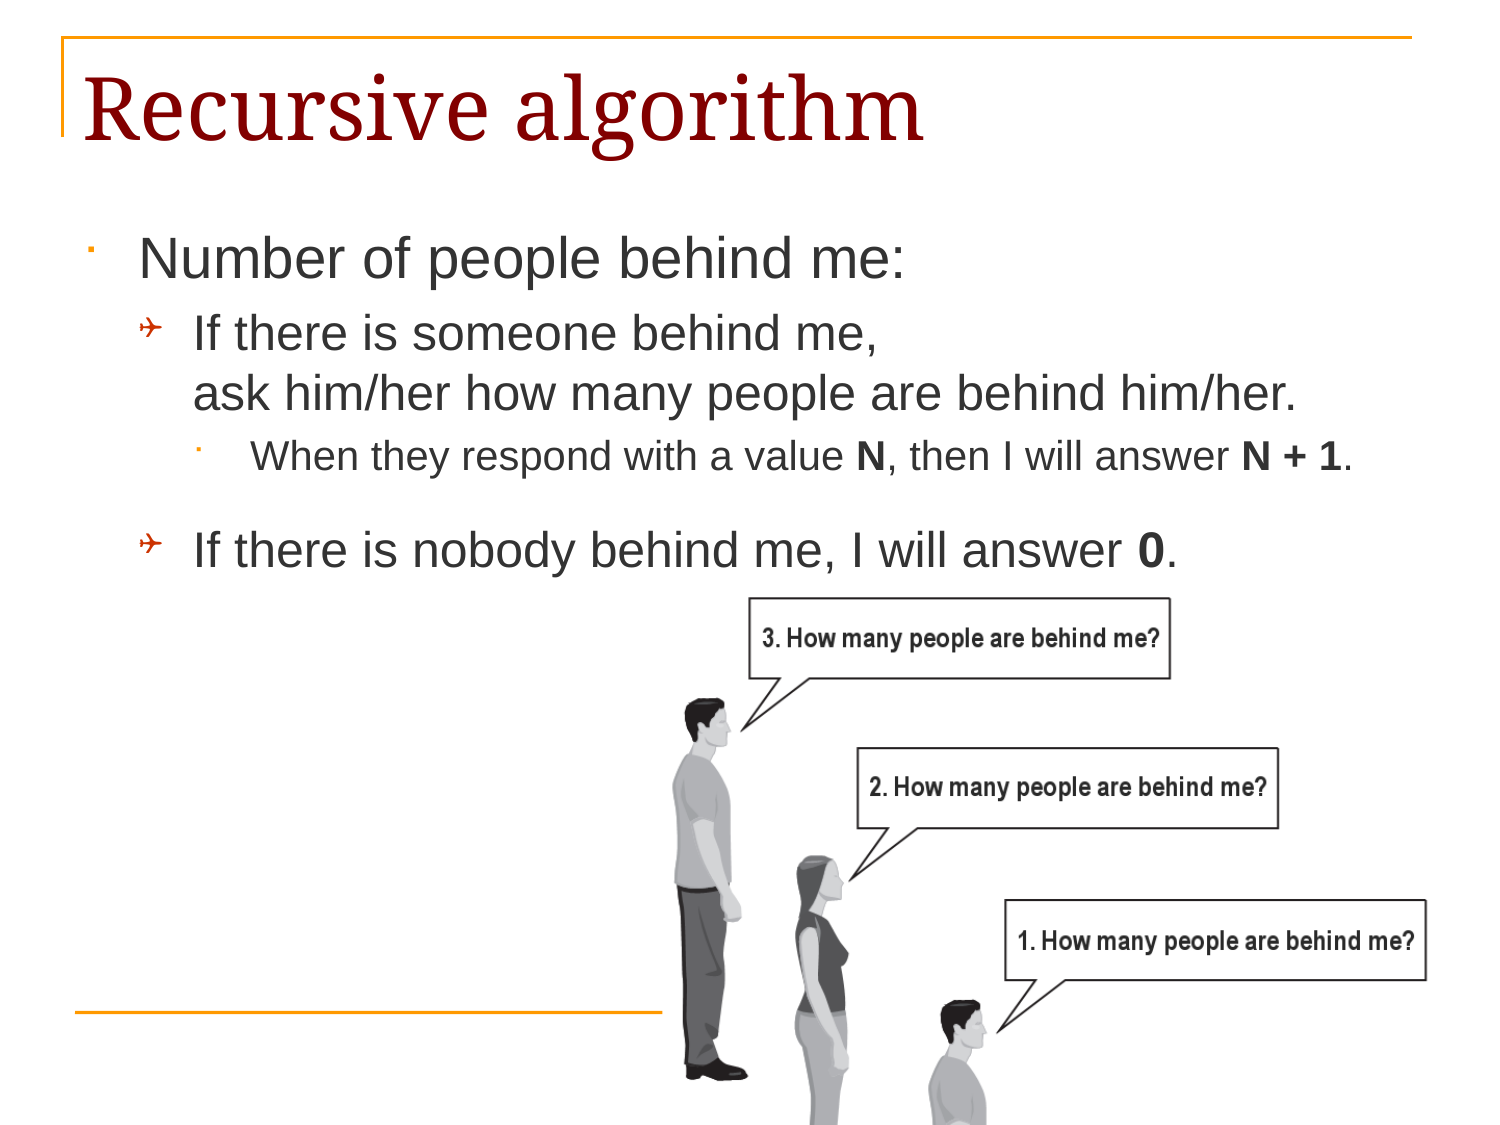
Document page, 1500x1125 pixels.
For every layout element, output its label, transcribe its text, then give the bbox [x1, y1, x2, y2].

list Number of people behind me: If there is someone behind me, ask him/her how many people are behind him/her. When they respond with a value N, then I will answer N + 1. If there is nobody behind me, I will answer 0. [74, 211, 1426, 994]
picture [662, 588, 1438, 1125]
title Recursive algorithm [74, 45, 1426, 201]
